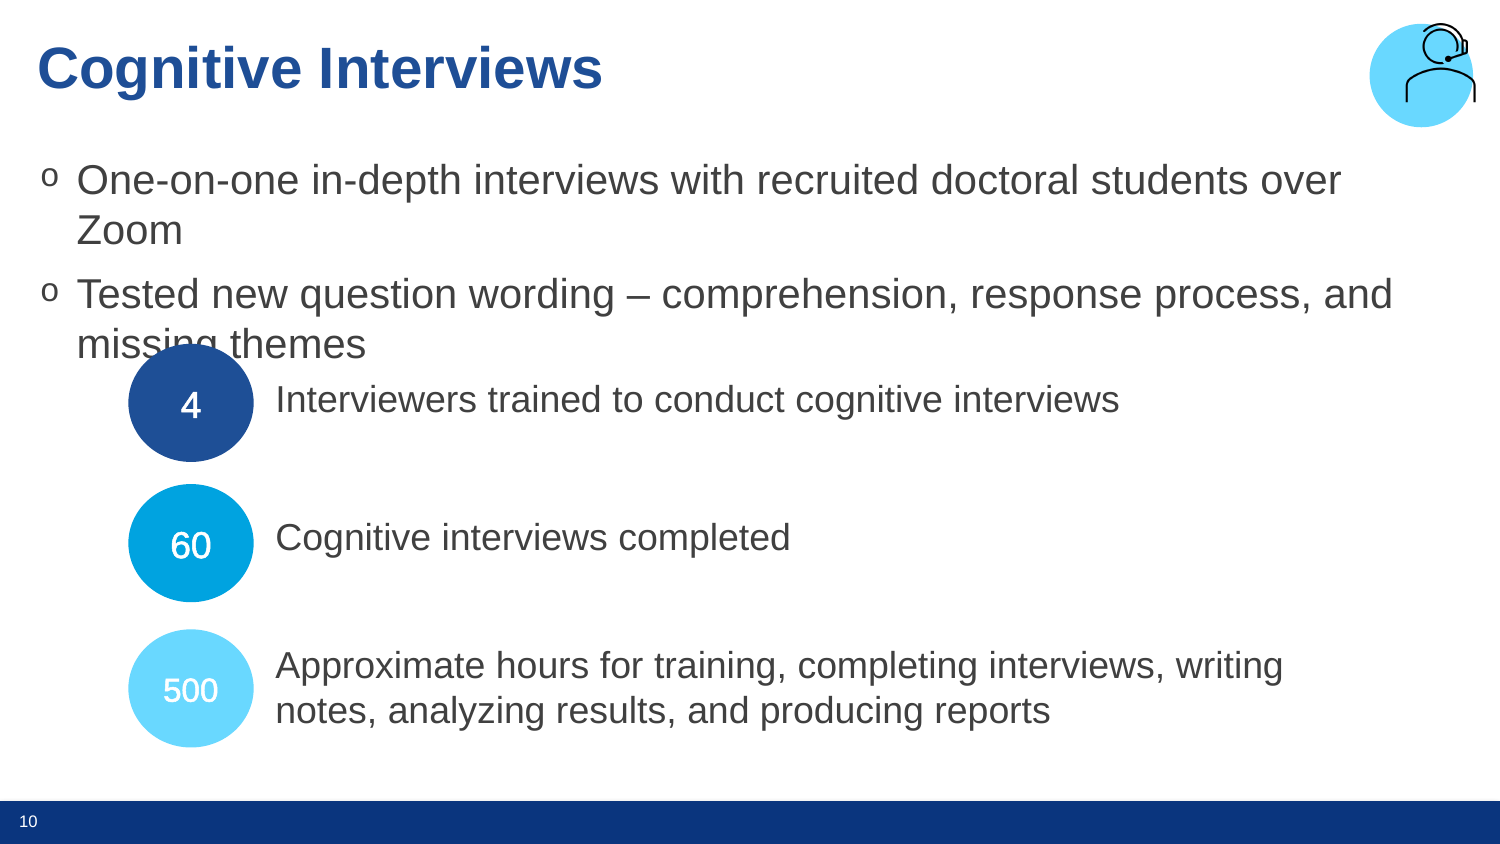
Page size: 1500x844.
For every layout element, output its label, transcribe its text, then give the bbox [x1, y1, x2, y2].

list One-on-one in-depth interviews with recruited doctoral students over Zoom Tested new question wording – comprehension, response process, and missing themes [24, 144, 1476, 766]
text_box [1369, 9, 1493, 128]
text_box Cognitive interviews completed [260, 505, 1313, 566]
title Cognitive Interviews [22, 22, 1364, 117]
text_box 4 [127, 343, 255, 463]
text_box Approximate hours for training, completing interviews, writing notes, analyzing results, and producing reports [260, 634, 1313, 739]
text_box Interviewers trained to conduct cognitive interviews [260, 367, 1313, 428]
text_box 60 [127, 483, 255, 603]
slide_number 10 [0, 802, 57, 839]
text_box 500 [127, 628, 255, 749]
